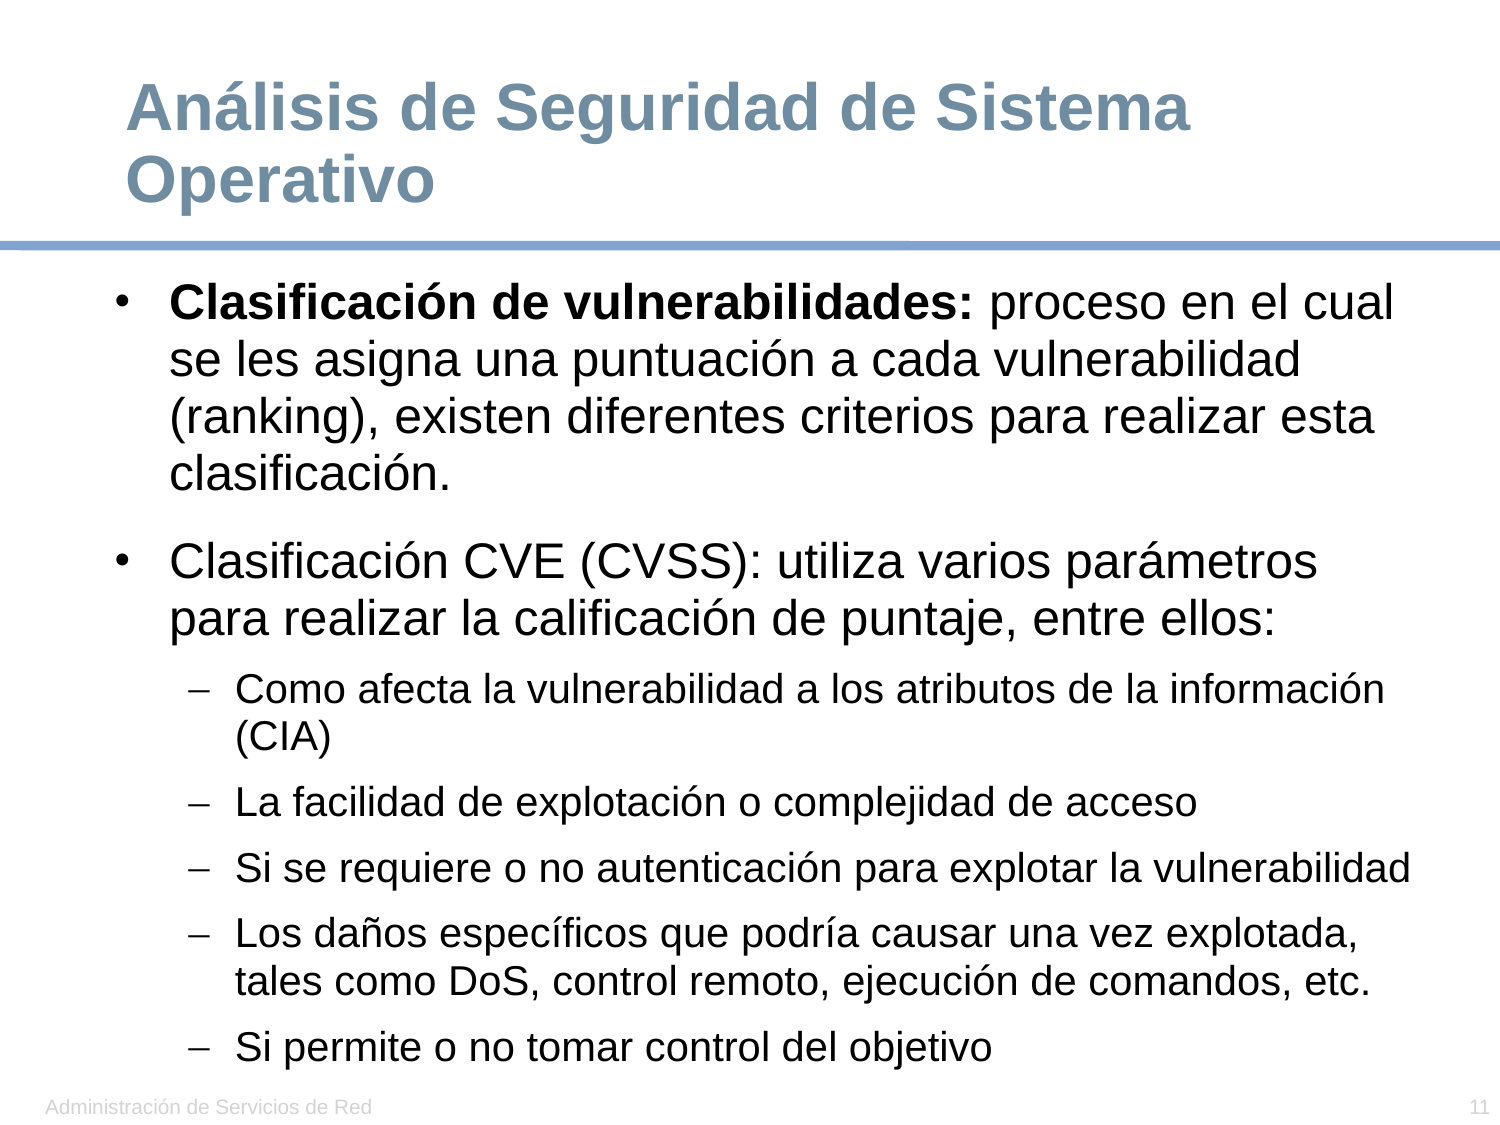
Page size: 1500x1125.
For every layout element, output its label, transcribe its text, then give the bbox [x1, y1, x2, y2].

title Análisis de Seguridad de Sistema Operativo [111, 66, 1446, 224]
list Clasificación de vulnerabilidades: proceso en el cual se les asigna una puntuación a cada vulnerabilidad (ranking), existen diferentes criterios para realizar esta clasificación. Clasificación CVE (CVSS): utiliza varios parámetros para realizar la calificación de puntaje, entre ellos: Como afecta la vulnerabilidad a los atributos de la información (CIA) La facilidad de explotación o complejidad de acceso Si se requiere o no autenticación para explotar la vulnerabilidad Los daños específicos que podría causar una vez explotada, tales como DoS, control remoto, ejecución de comandos, etc. Si permite o no tomar control del objetivo [100, 266, 1432, 863]
